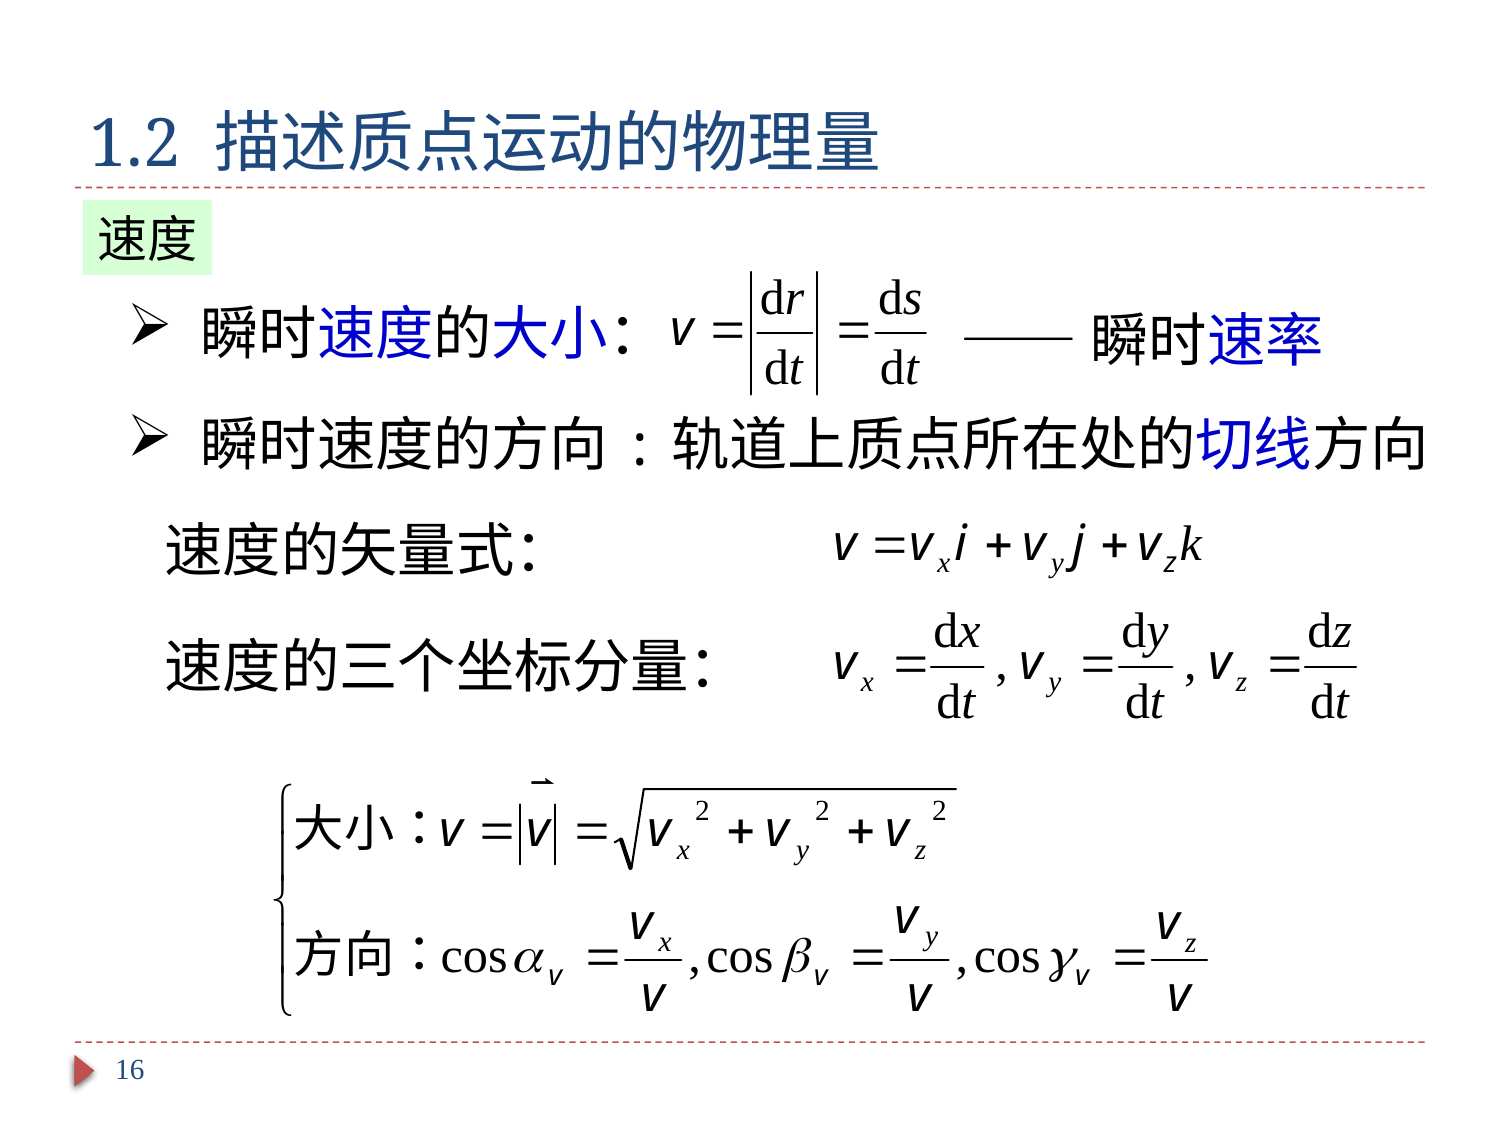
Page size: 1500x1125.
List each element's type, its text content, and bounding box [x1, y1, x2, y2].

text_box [262, 774, 1219, 1026]
slide_number 16 [100, 1042, 426, 1103]
text_box 瞬时速度的大小： [112, 289, 656, 374]
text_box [824, 506, 1217, 590]
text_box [662, 262, 937, 405]
text_box ——瞬时速率 [943, 296, 1375, 381]
text_box 瞬时速度的方向:轨道上质点所在处的切线方向 [112, 399, 1463, 485]
text_box 速度的三个坐标分量： [149, 622, 813, 707]
title 1.2 描述质点运动的物理量 [75, 37, 1425, 188]
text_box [824, 599, 1367, 730]
text_box 速度的矢量式： [150, 505, 638, 591]
text_box 速度 [82, 200, 213, 275]
